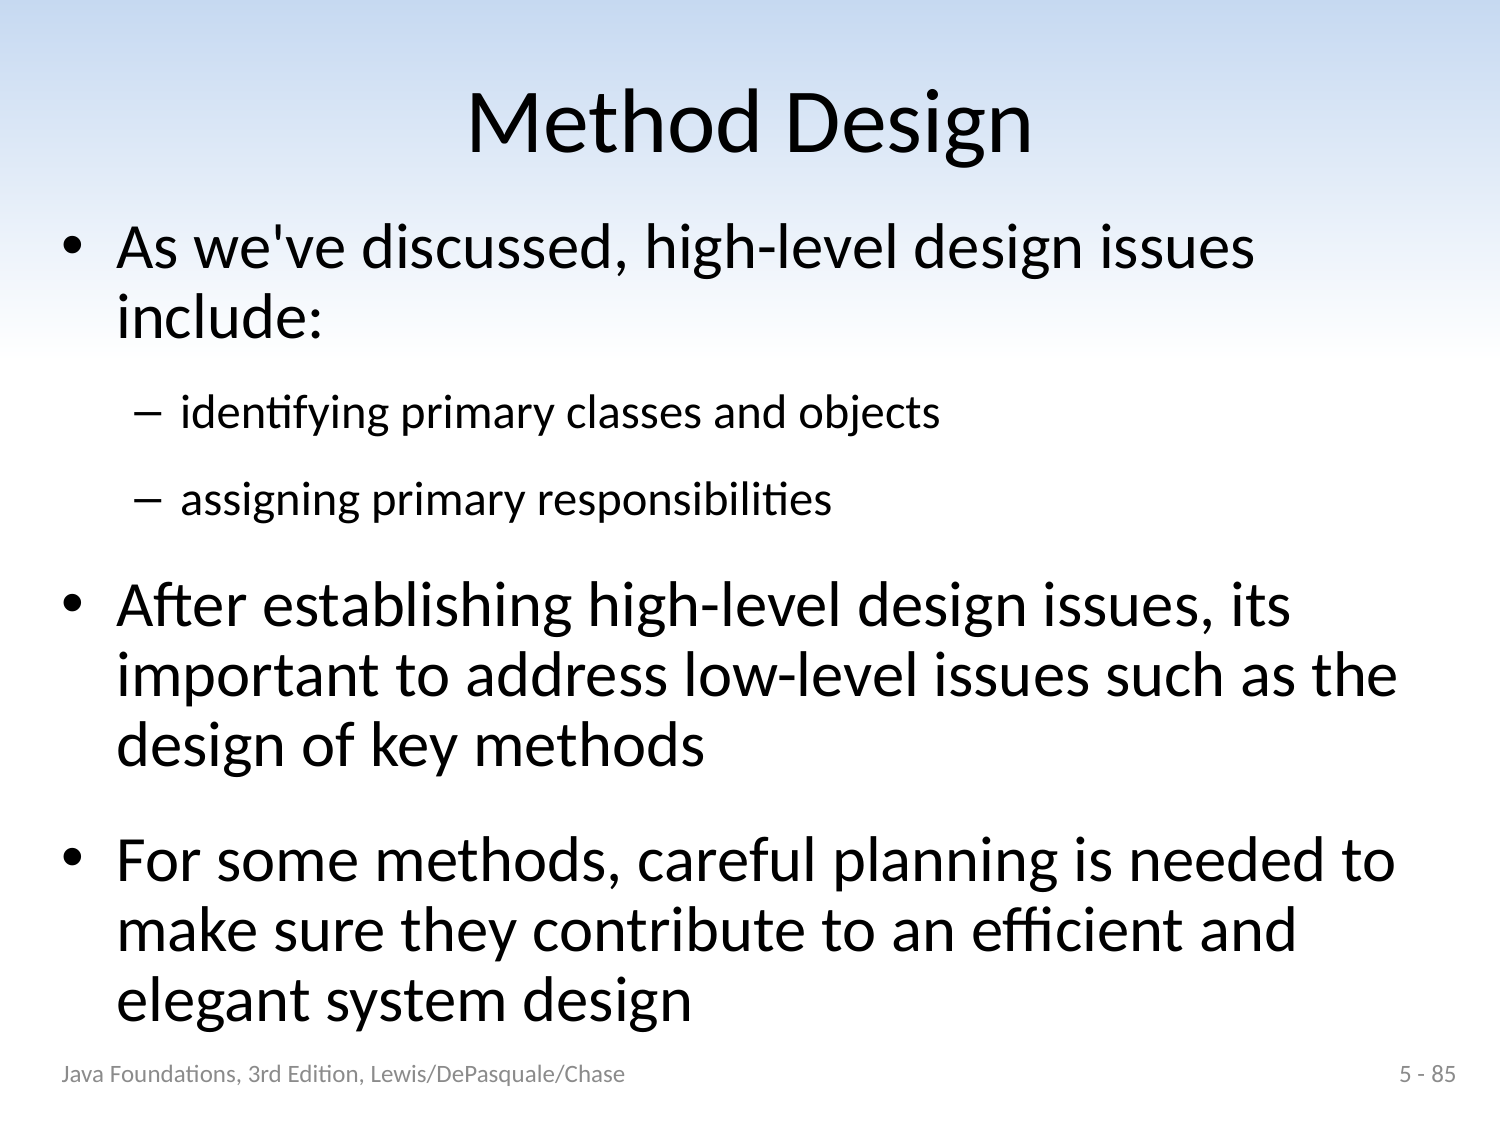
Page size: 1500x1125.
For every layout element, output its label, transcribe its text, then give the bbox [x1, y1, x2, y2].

list As we've discussed, high-level design issues include: identifying primary classes and objects assigning primary responsibilities After establishing high-level design issues, its important to address low-level issues such as the design of key methods For some methods, careful planning is needed to make sure they contribute to an efficient and elegant system design [46, 205, 1473, 1043]
footer Java Foundations, 3rd Edition, Lewis/DePasquale/Chase [46, 1042, 1121, 1103]
title Method Design [28, 45, 1473, 186]
slide_number 5 - 85 [1121, 1042, 1472, 1103]
